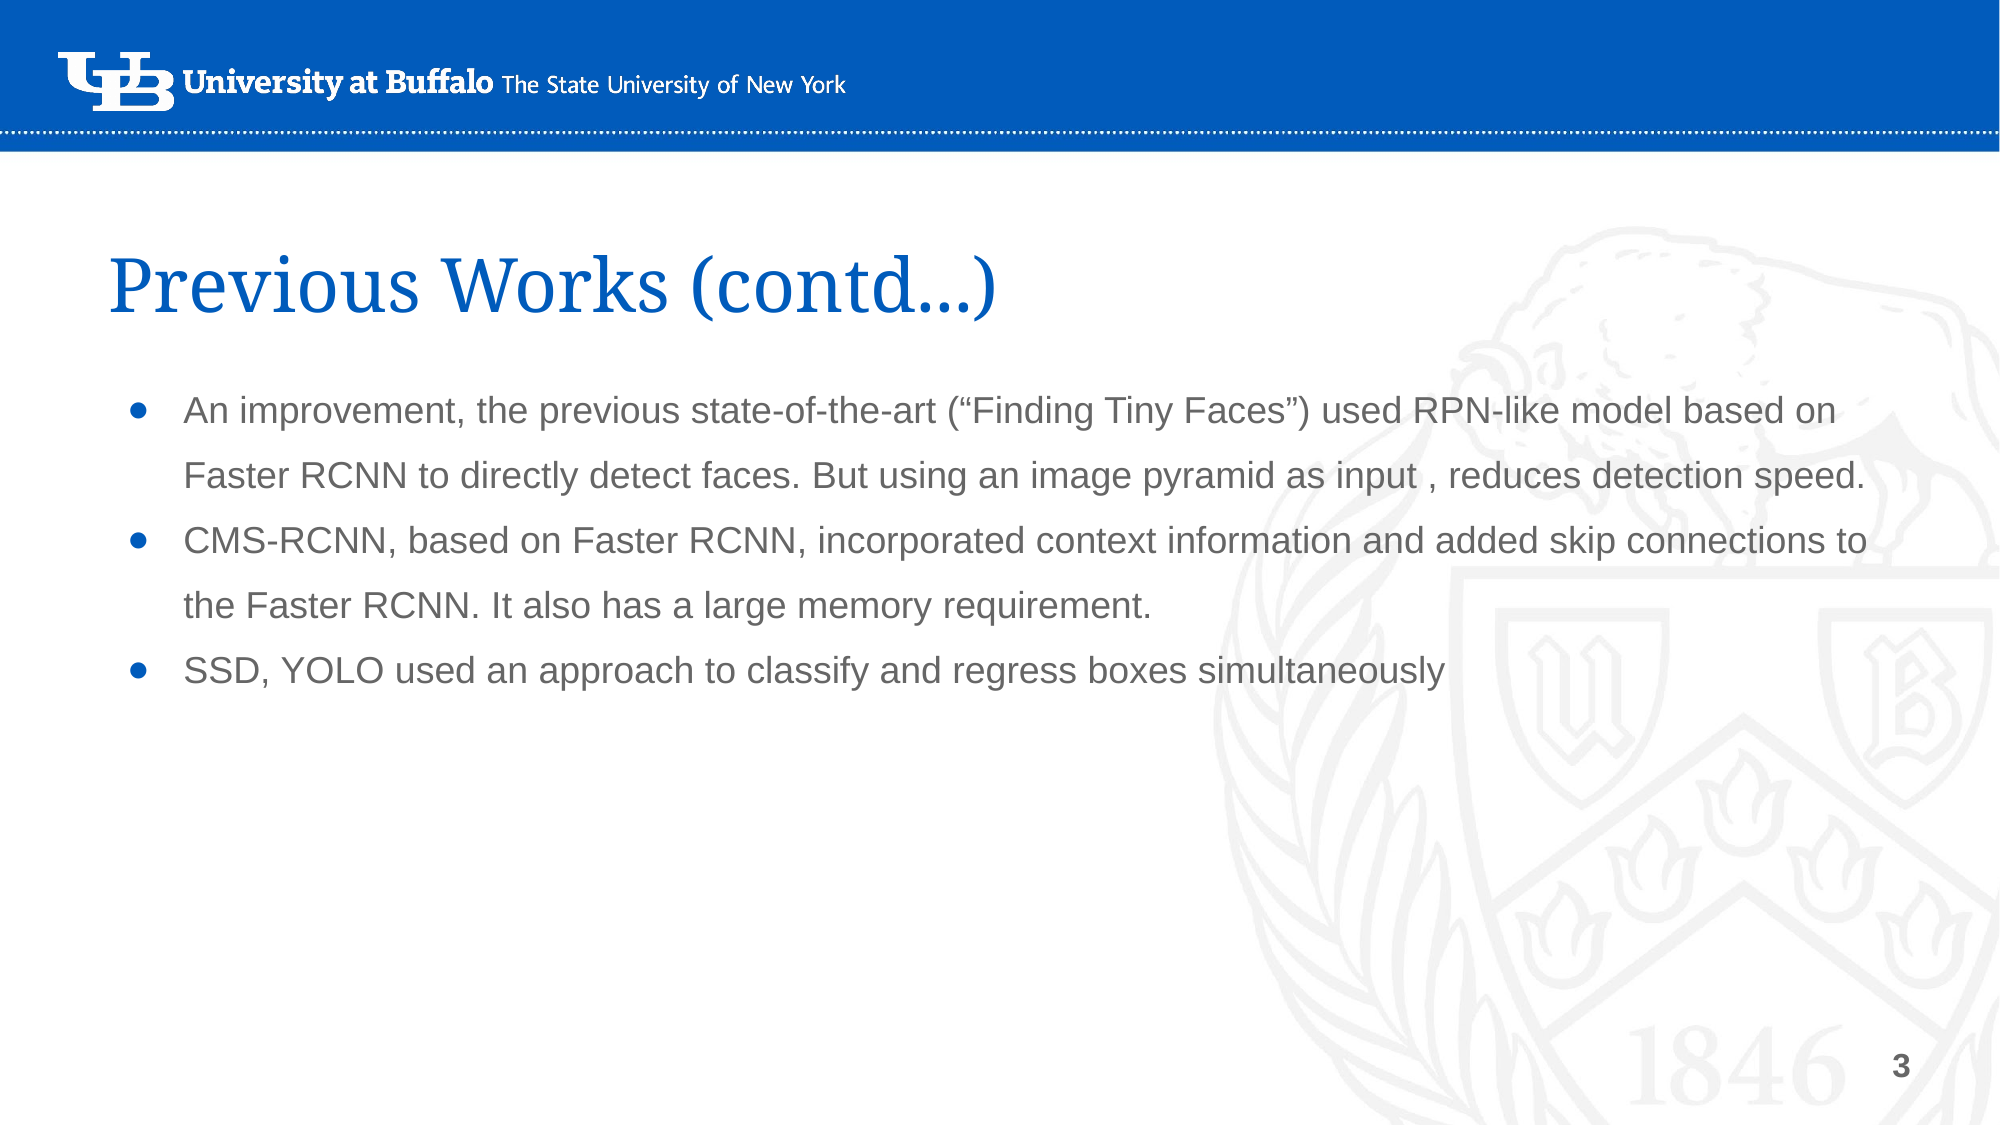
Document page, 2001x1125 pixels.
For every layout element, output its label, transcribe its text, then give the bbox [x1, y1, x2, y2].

picture [0, 0, 2000, 1125]
title Previous Works (contd...) [93, 216, 1819, 335]
list An improvement, the previous state-of-the-art (“Finding Tiny Faces”) used RPN-like model based on Faster RCNN to directly detect faces. But using an image pyramid as input , reduces detection speed. CMS-RCNN, based on Faster RCNN, incorporated context information and added skip connections to the Faster RCNN. It also has a large memory requirement. SSD, YOLO used an approach to classify and regress boxes simultaneously [93, 359, 1889, 981]
